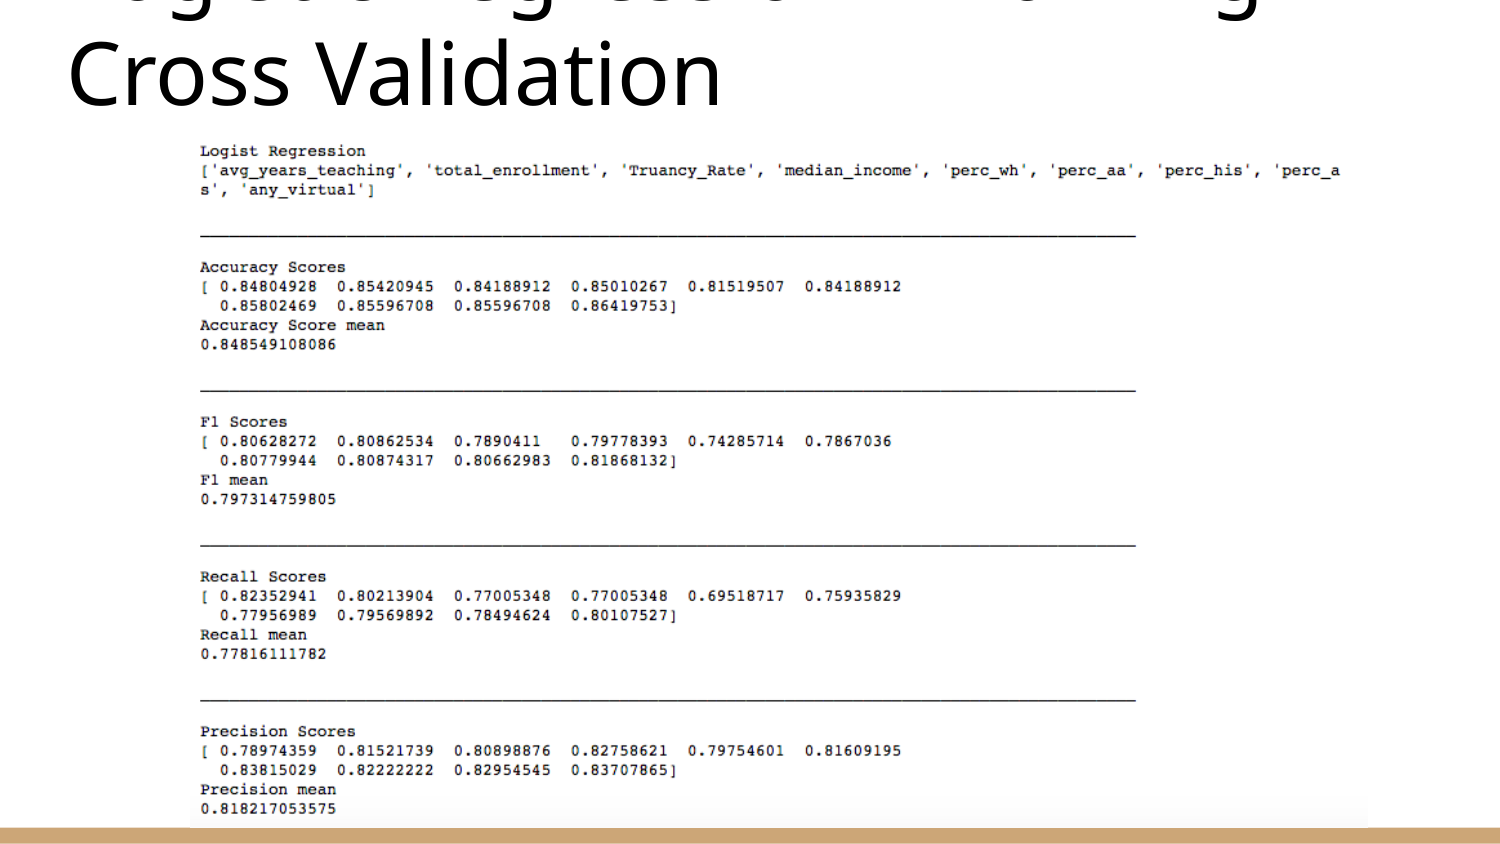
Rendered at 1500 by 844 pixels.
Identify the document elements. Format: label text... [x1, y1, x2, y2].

picture [189, 137, 1368, 828]
title Logistic Regression - Training Cross Validation [51, 1, 1449, 139]
